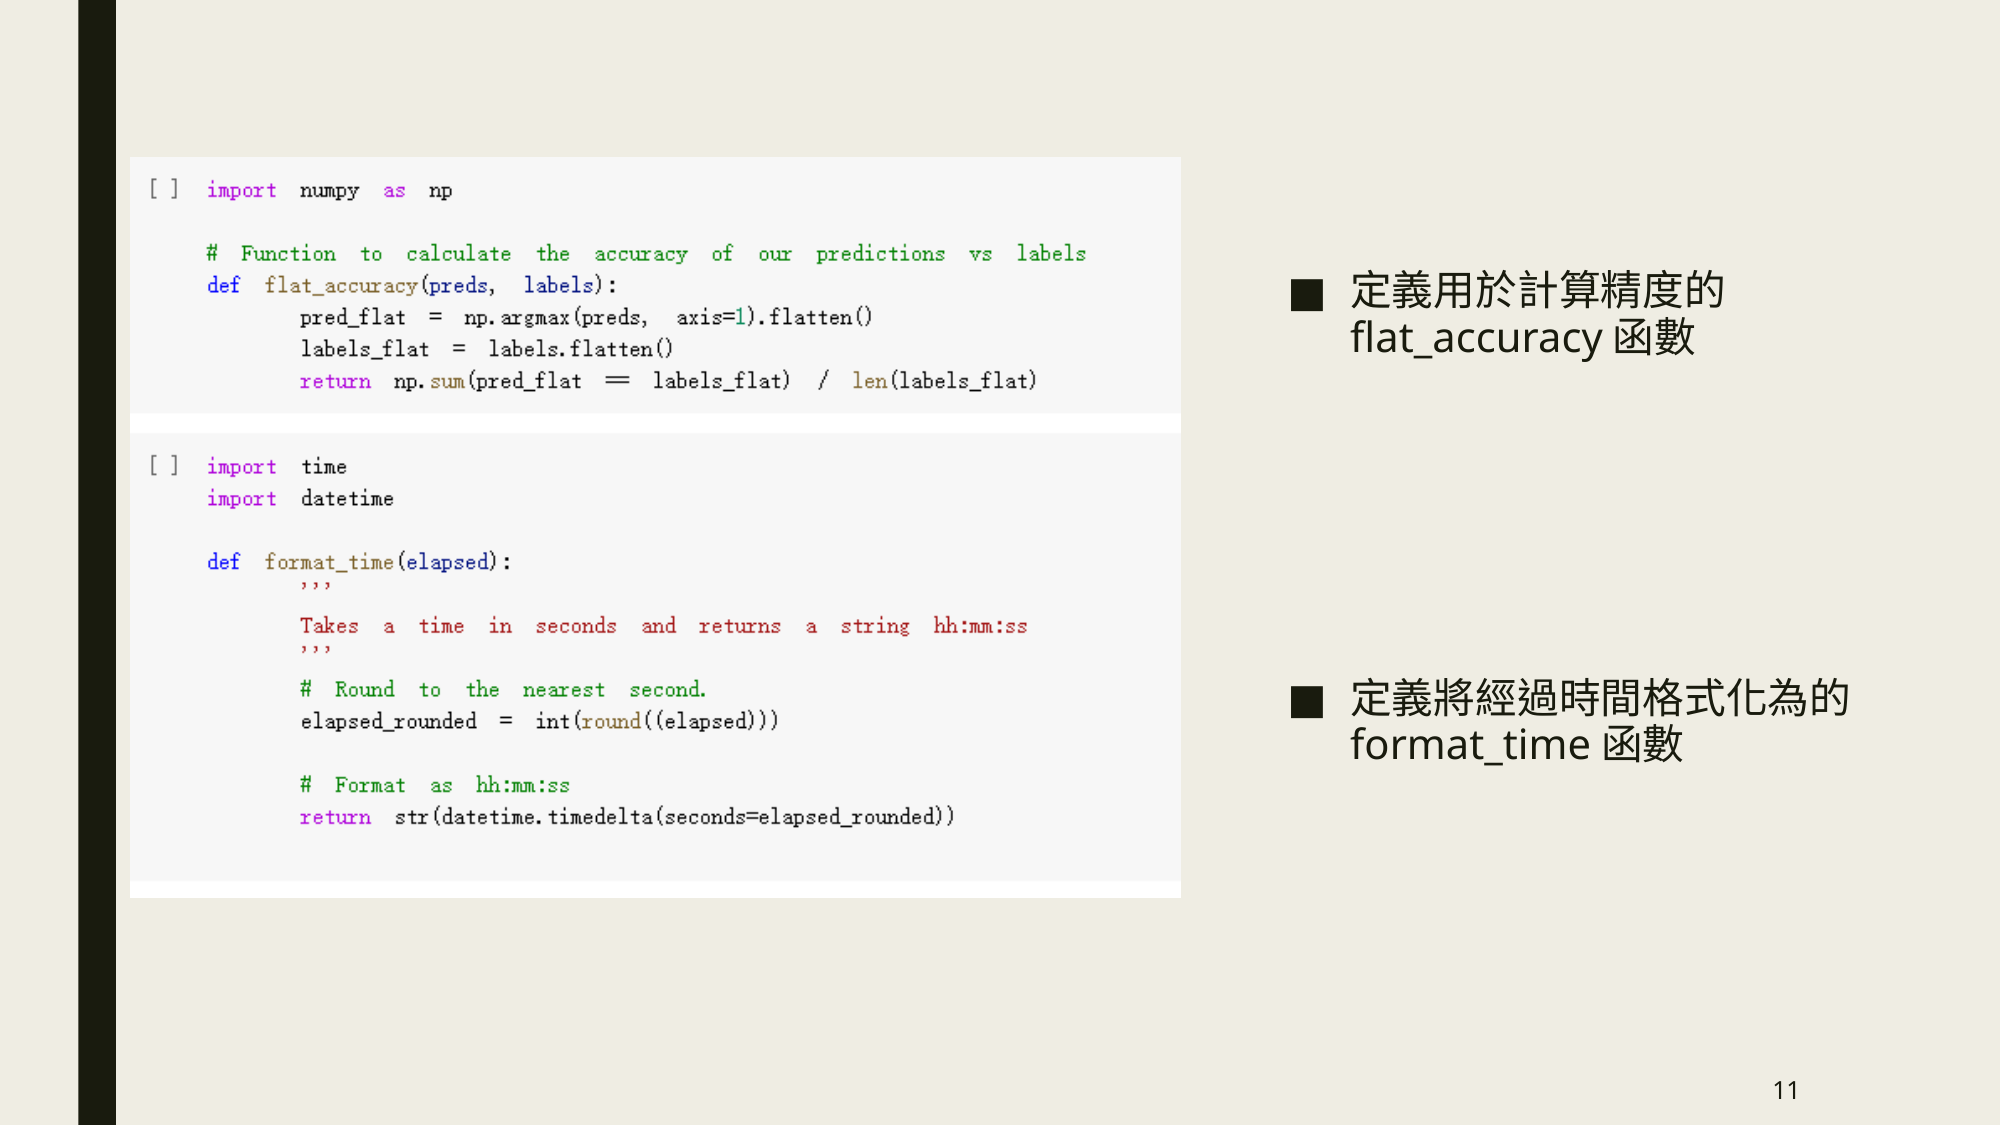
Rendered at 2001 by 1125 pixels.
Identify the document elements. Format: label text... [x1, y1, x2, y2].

slide_number 11 [1553, 1058, 1816, 1125]
picture [130, 157, 1181, 899]
list 定義用於計算精度的flat_accuracy函數 定義將經過時間格式化為的format_time函數 [1272, 260, 1923, 1092]
